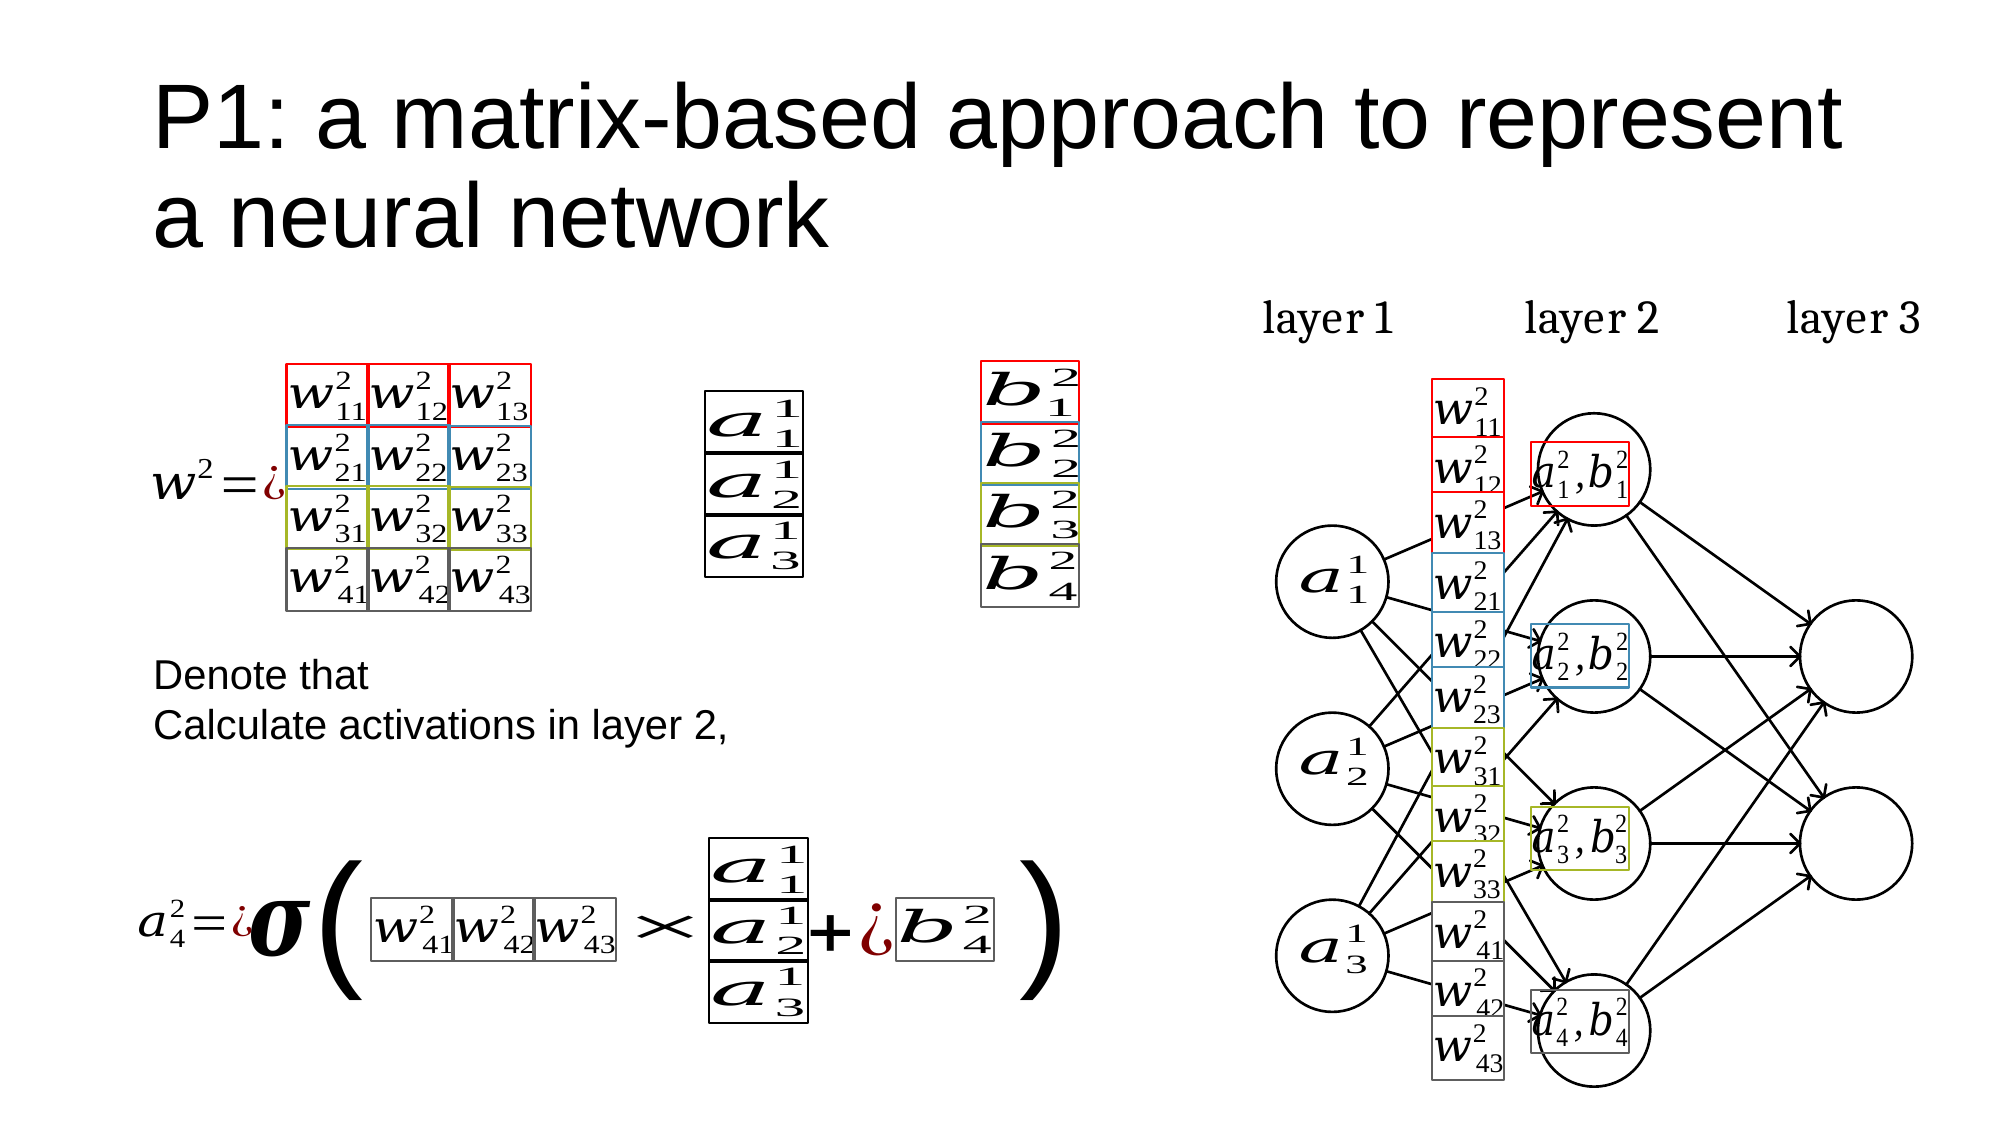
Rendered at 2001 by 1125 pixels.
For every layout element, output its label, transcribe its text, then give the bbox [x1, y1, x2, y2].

text_box ) [1004, 812, 1058, 1007]
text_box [1432, 903, 1503, 1080]
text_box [1432, 554, 1503, 728]
picture [1234, 273, 1952, 1089]
title P1: a matrix-based approach to represent a neural network [137, 59, 1863, 278]
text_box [1432, 379, 1503, 554]
text_box ( [298, 812, 352, 1008]
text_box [1432, 728, 1503, 903]
